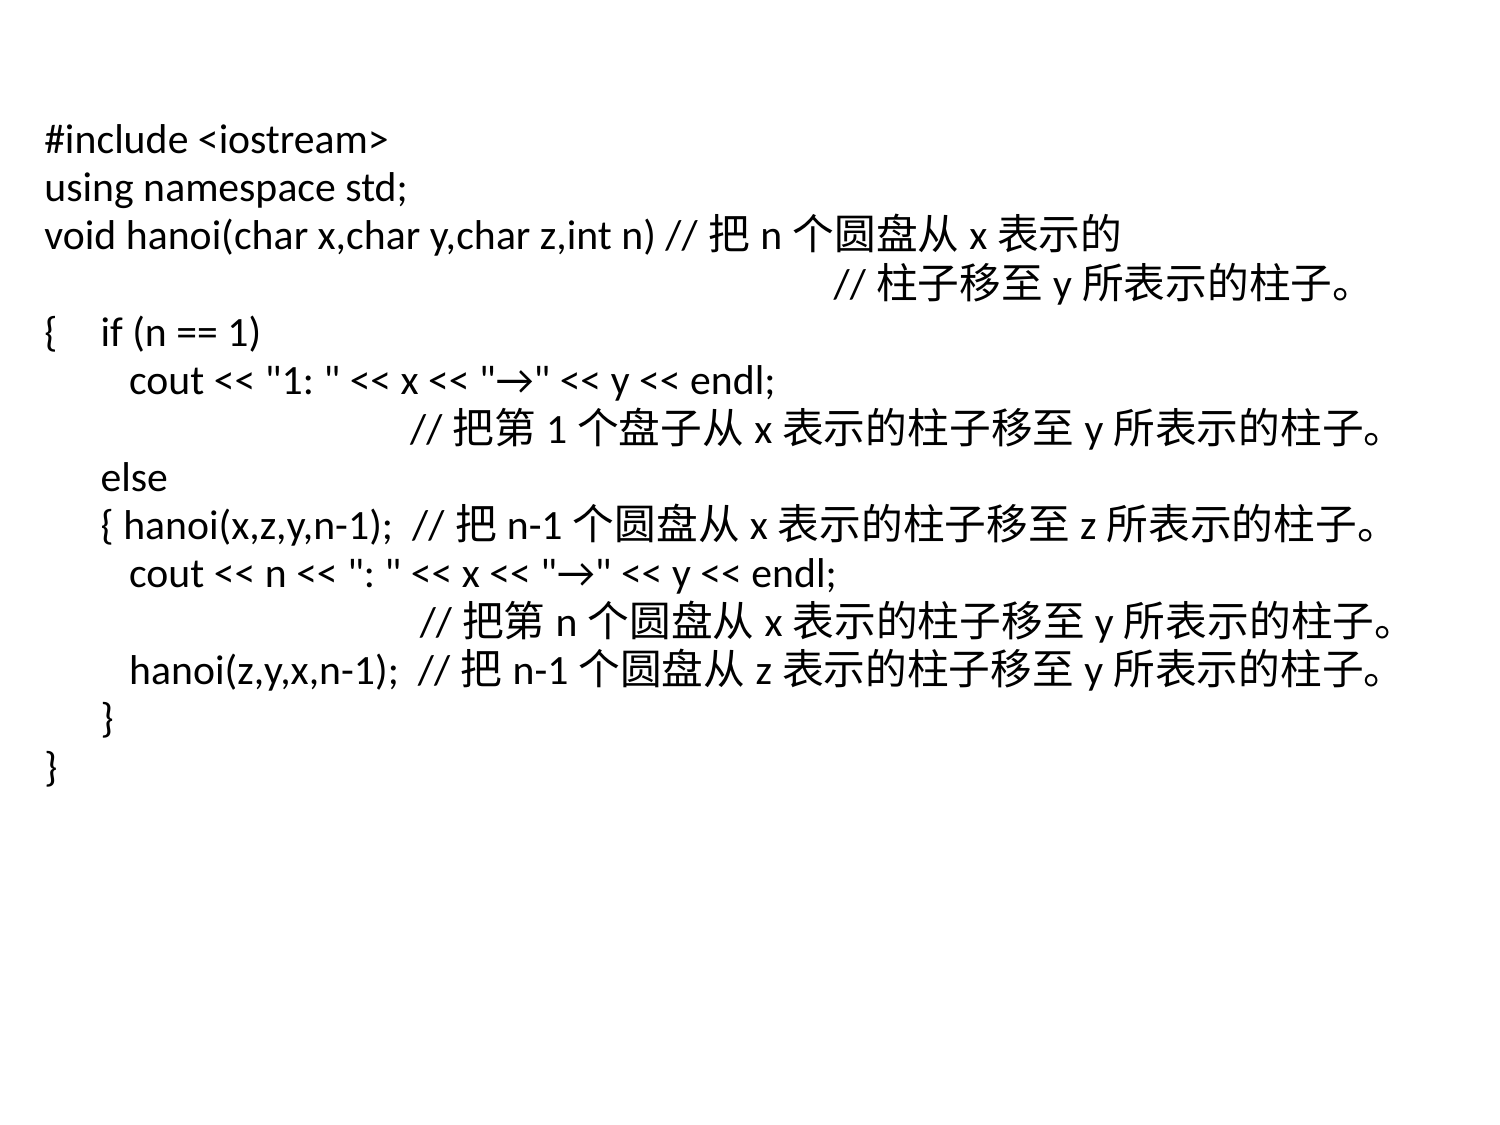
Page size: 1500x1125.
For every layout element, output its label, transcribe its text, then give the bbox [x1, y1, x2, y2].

list #include <iostream> using namespace std; void hanoi(char x,char y,char z,int n) //把n个圆盘从x表示的 //柱子移至y所表示的柱子。 { if (n == 1) cout << "1: " << x << "→" << y << endl; //把第1个盘子从x表示的柱子移至y所表示的柱子。 else { hanoi(x,z,y,n-1); //把n-1个圆盘从x表示的柱子移至z所表示的柱子。 cout << n << ": " << x << "→" << y << endl; //把第n个圆盘从x表示的柱子移至y所表示的柱子。 hanoi(z,y,x,n-1); //把n-1个圆盘从z表示的柱子移至y所表示的柱子。 } } [29, 113, 1500, 988]
